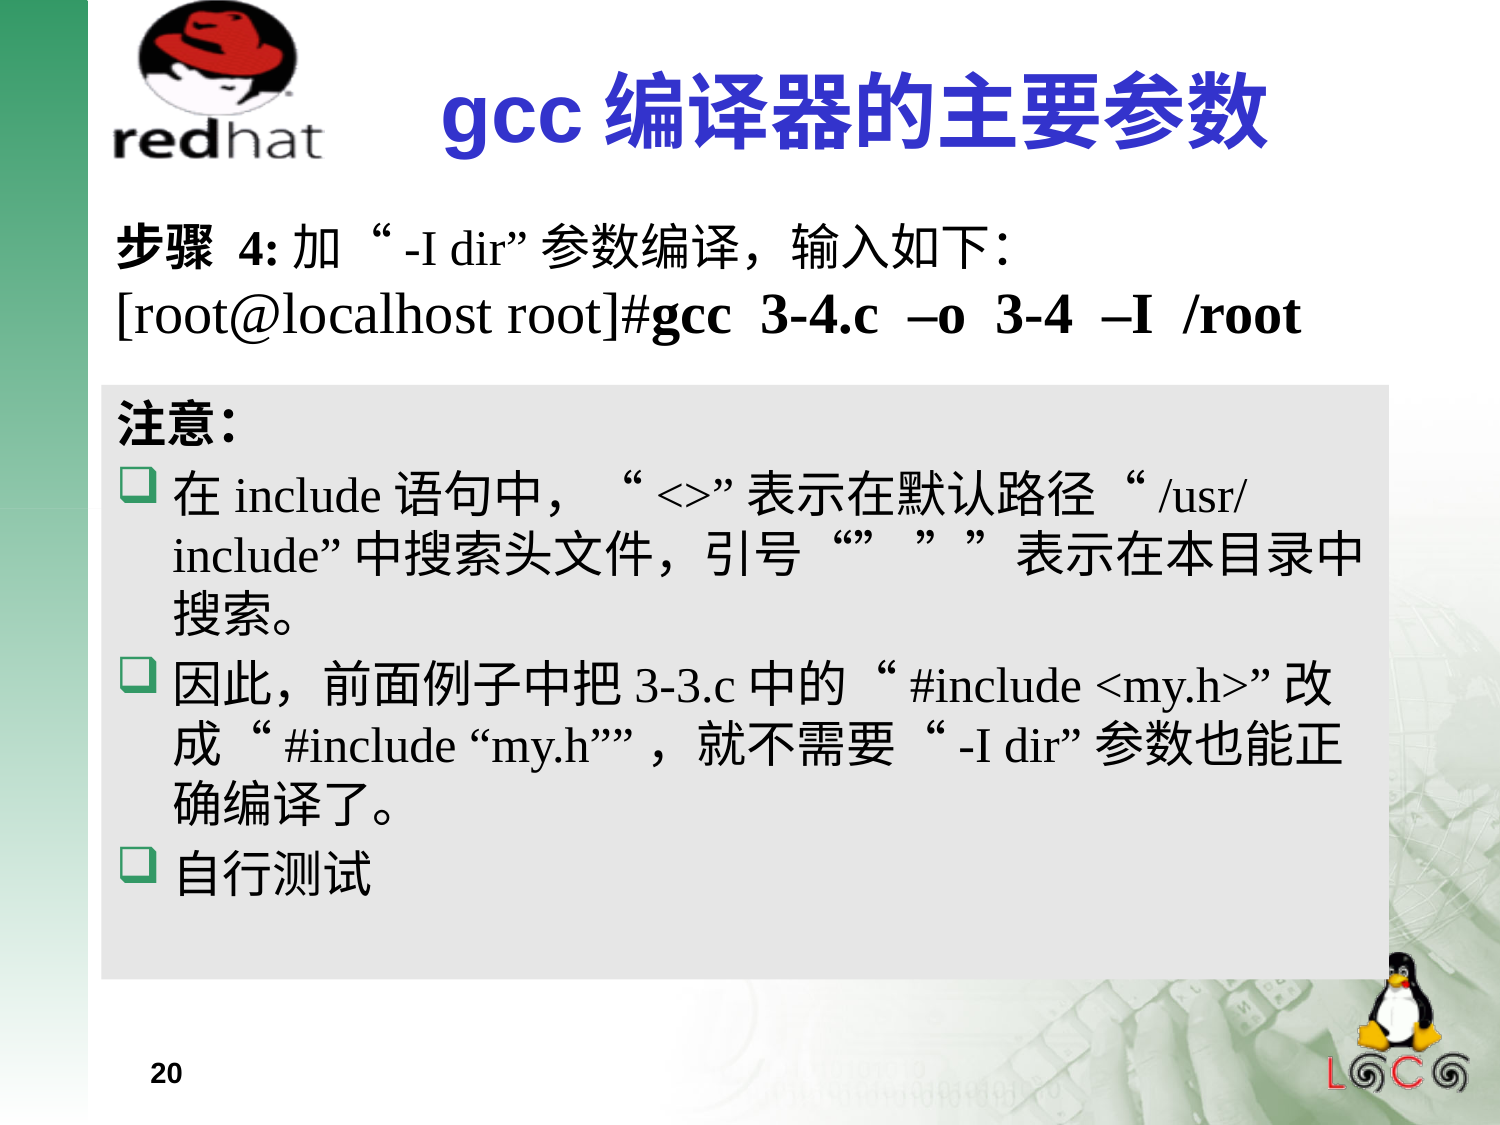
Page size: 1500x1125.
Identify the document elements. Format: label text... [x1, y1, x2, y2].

text_box 注意： 在include语句中，“<>”表示在默认路径“/usr/include”中搜索头文件，引号“” ””表示在本目录中搜索。 因此，前面例子中把3-3.c中的“#include <my.h>”改成“#include “my.h””，就不需要“-I dir”参数也能正确编译了。 自行测试 [101, 384, 1389, 980]
picture [112, 0, 325, 161]
picture [549, 365, 1500, 1125]
text_box gcc编译器的主要参数 [360, 45, 1350, 173]
text_box 20 [135, 1046, 486, 1094]
list 步骤 4:加“-I dir”参数编译，输入如下： [root@localhost root]#gcc 3-4.c –o 3-4 –I /root [100, 208, 1451, 951]
